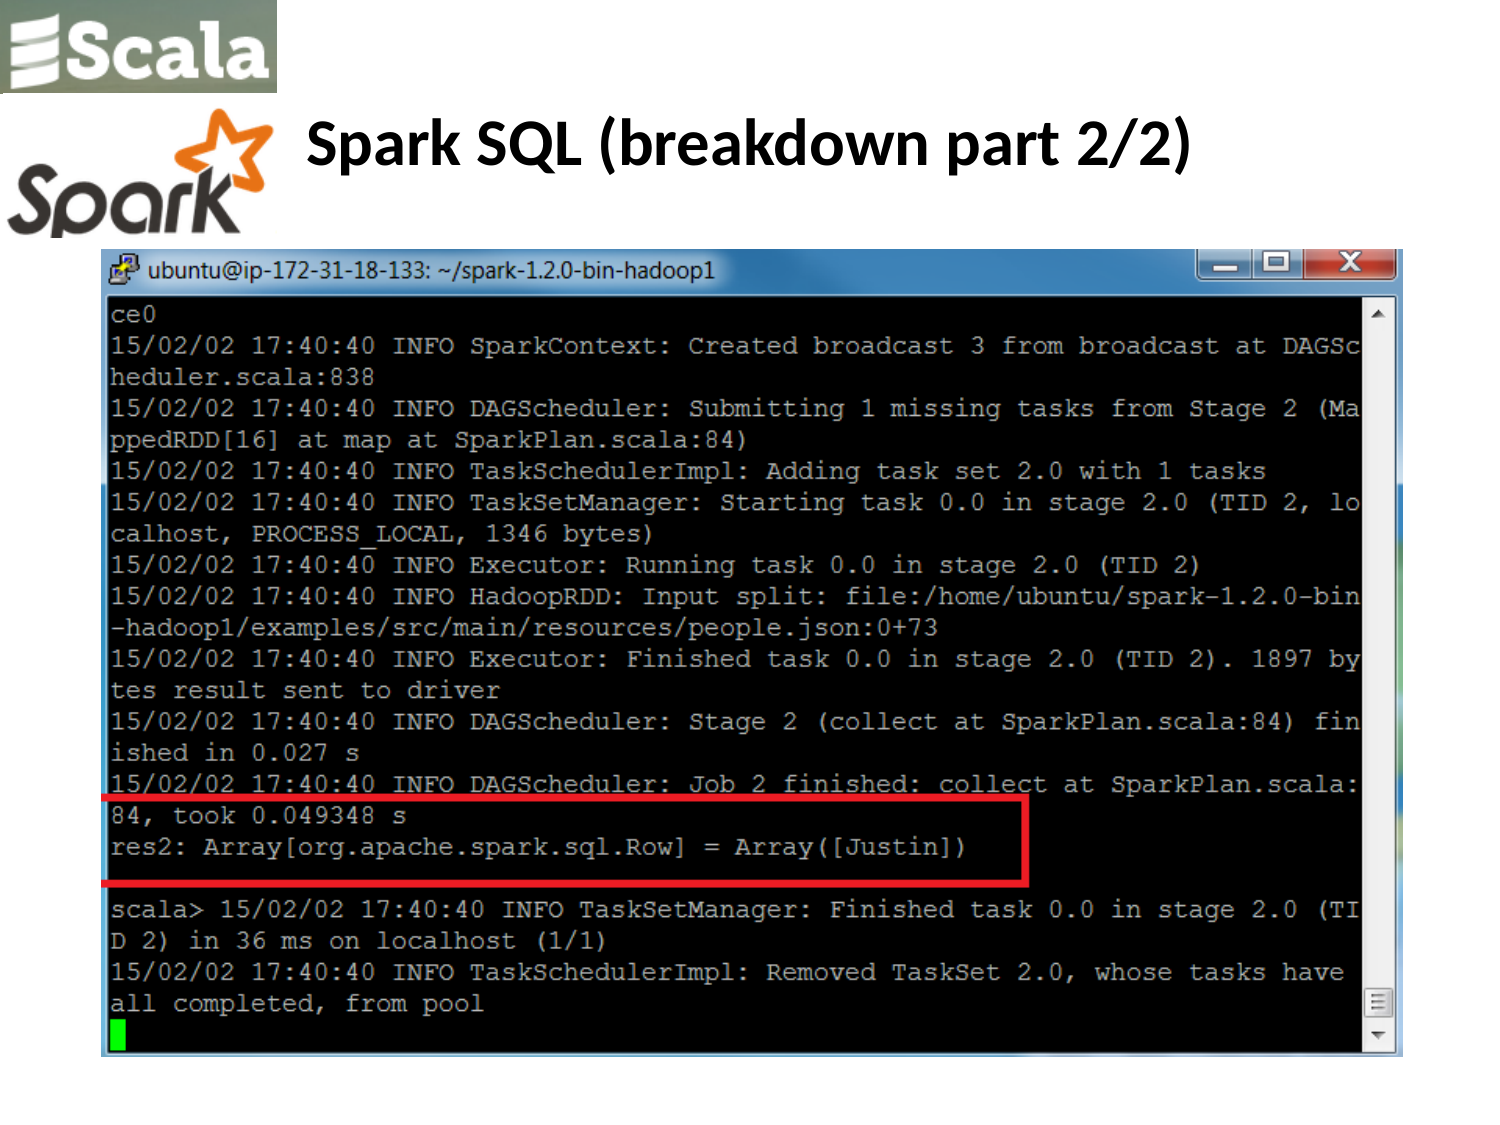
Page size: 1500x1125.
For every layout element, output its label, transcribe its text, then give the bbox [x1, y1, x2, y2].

picture [0, 0, 277, 238]
picture [100, 249, 1403, 1057]
title Spark SQL (breakdown part 2/2) [280, 45, 1425, 233]
